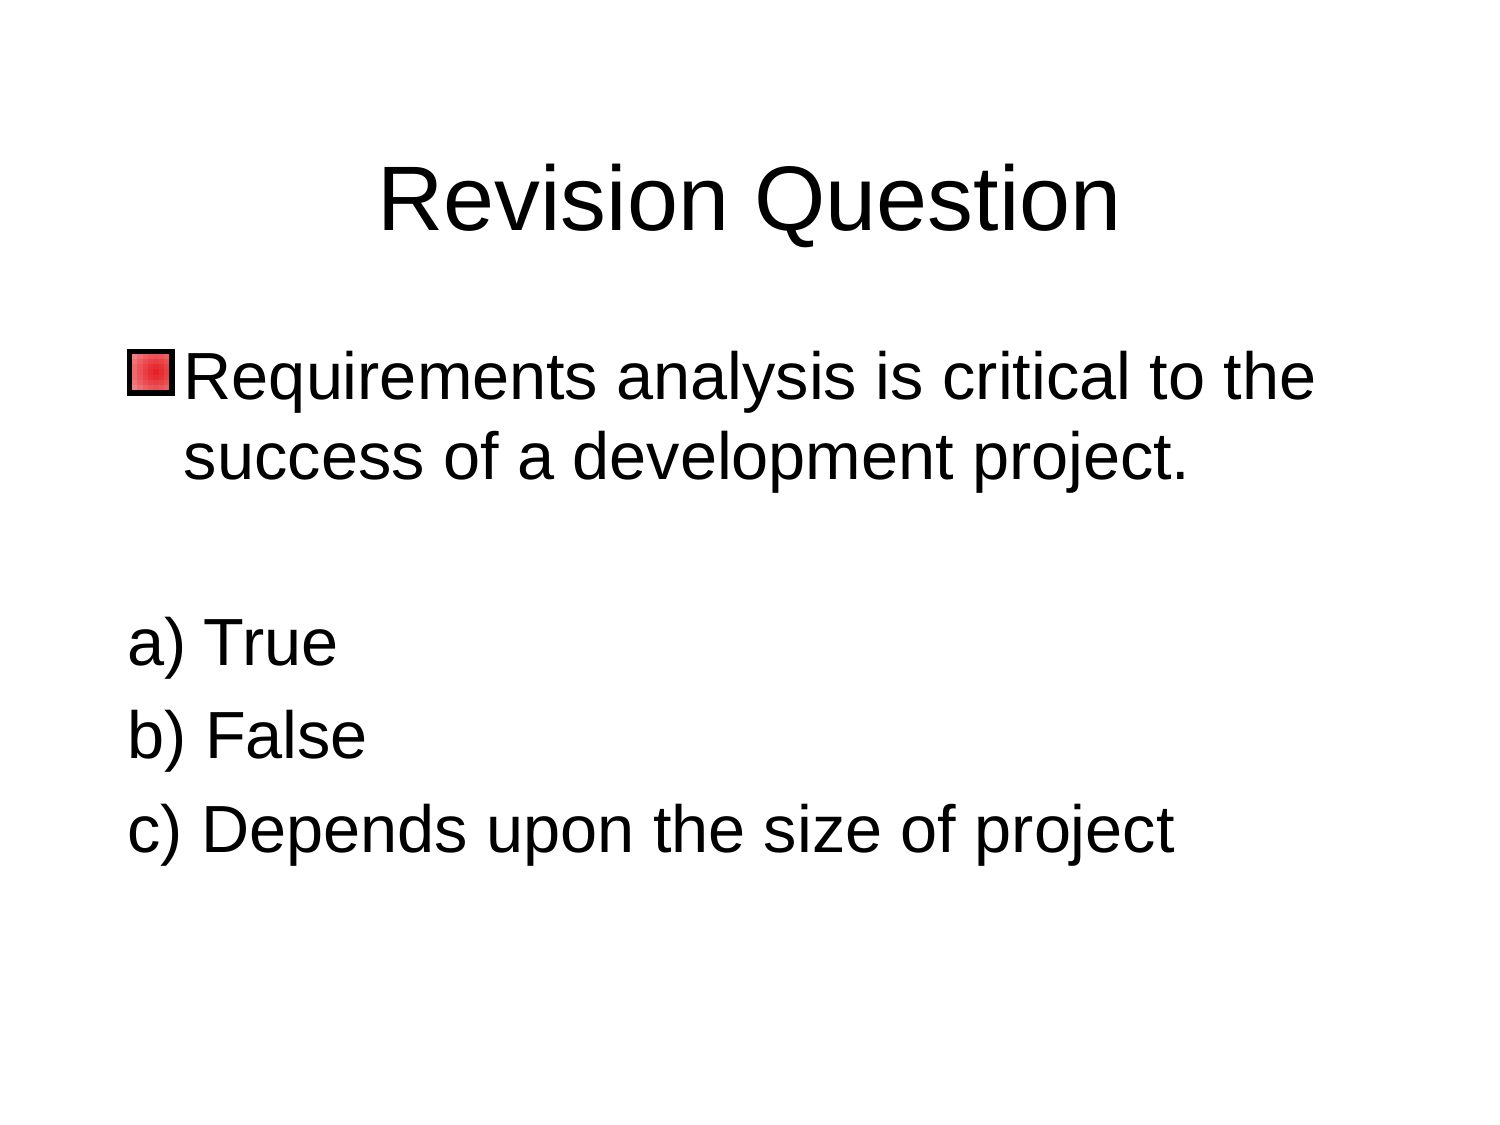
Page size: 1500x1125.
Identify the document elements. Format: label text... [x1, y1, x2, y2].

picture [127, 349, 175, 396]
list Requirements analysis is critical to the success of a development project. a) True b) False c) Depends upon the size of project [112, 324, 1388, 1000]
title Revision Question [112, 99, 1388, 288]
